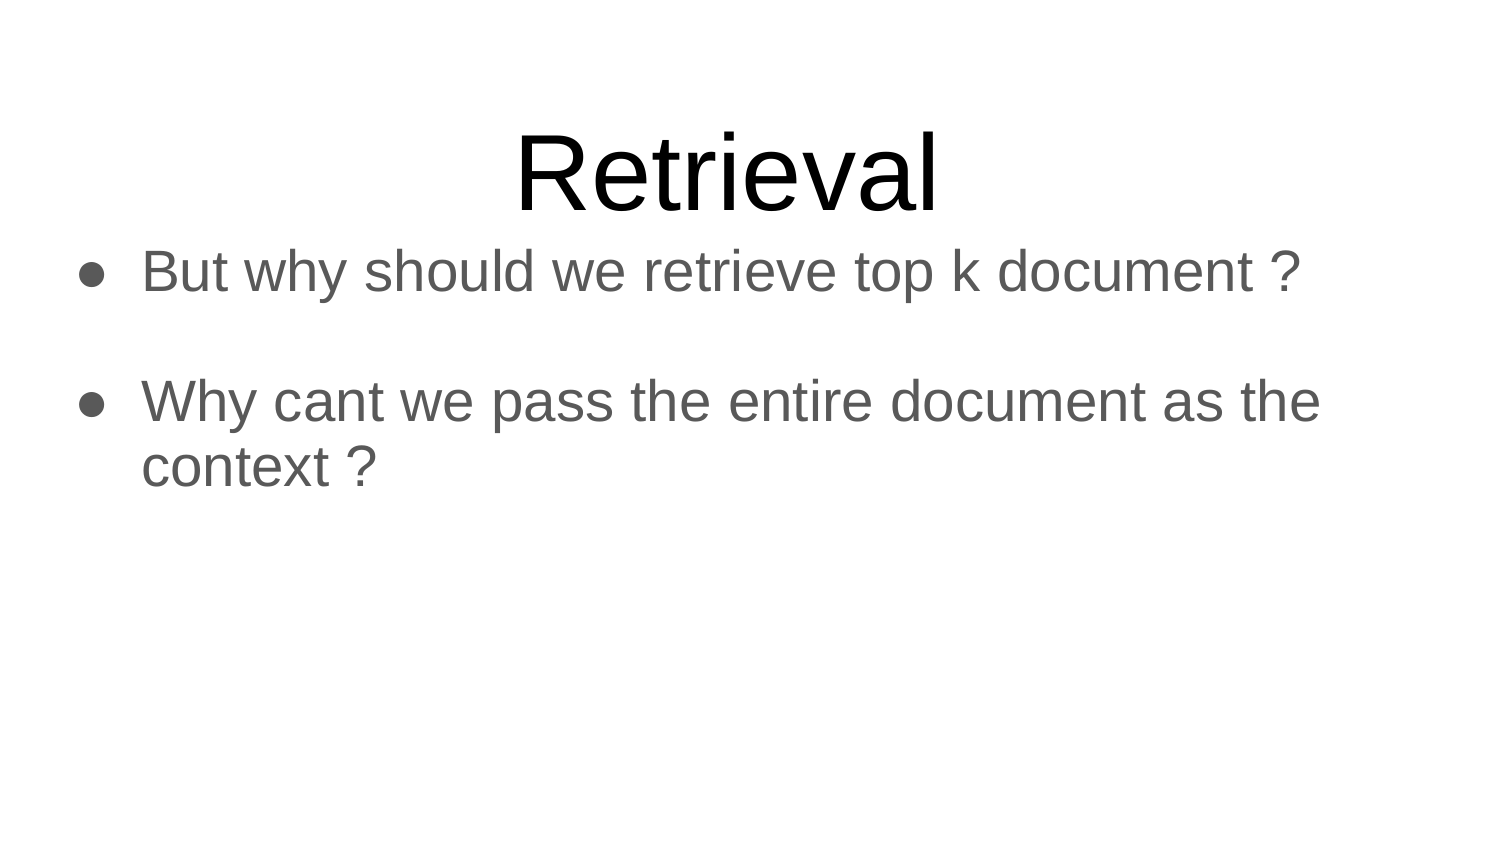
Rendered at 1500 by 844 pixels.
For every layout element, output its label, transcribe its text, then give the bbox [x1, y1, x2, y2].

title Retrieval [51, 97, 1404, 224]
subtitle But why should we retrieve top k document ? Why cant we pass the entire document as the context ? [51, 224, 1449, 735]
